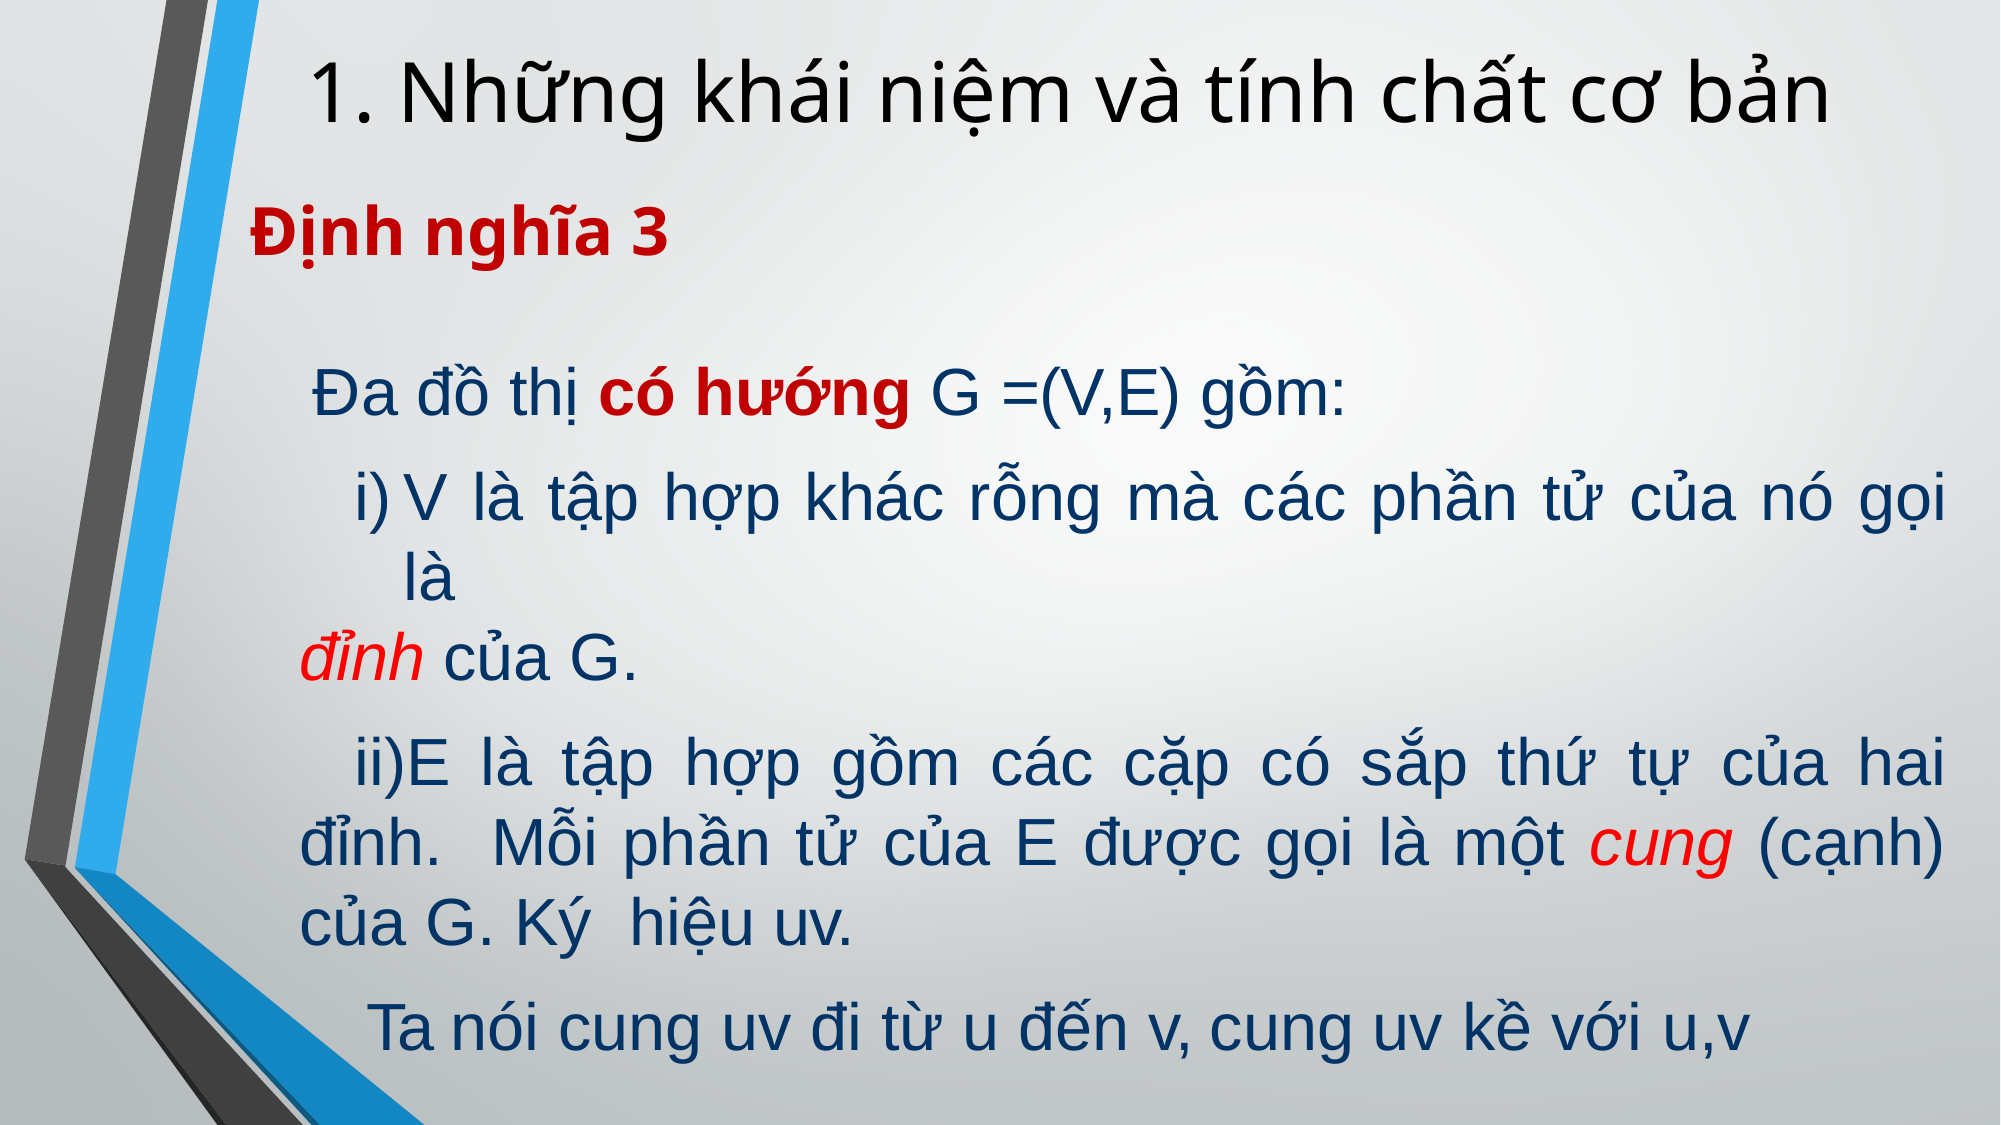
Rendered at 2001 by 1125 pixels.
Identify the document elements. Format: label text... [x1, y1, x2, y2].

text_box 1. Những khái niệm và tính chất cơ bản [247, 37, 1891, 140]
text_box Định nghĩa 3 Đa đồ thị có hướng G =(V,E) gồm: V là tập hợp khác rỗng mà các phần tử của nó gọi là đỉnh của G. E là tập hợp gồm các cặp có sắp thứ tự của hai đỉnh. Mỗi phần tử của E được gọi là một cung (cạnh) của G. Ký hiệu uv. Ta nói cung uv đi từ u đến v, cung uv kề với u,v [247, 186, 1947, 1064]
